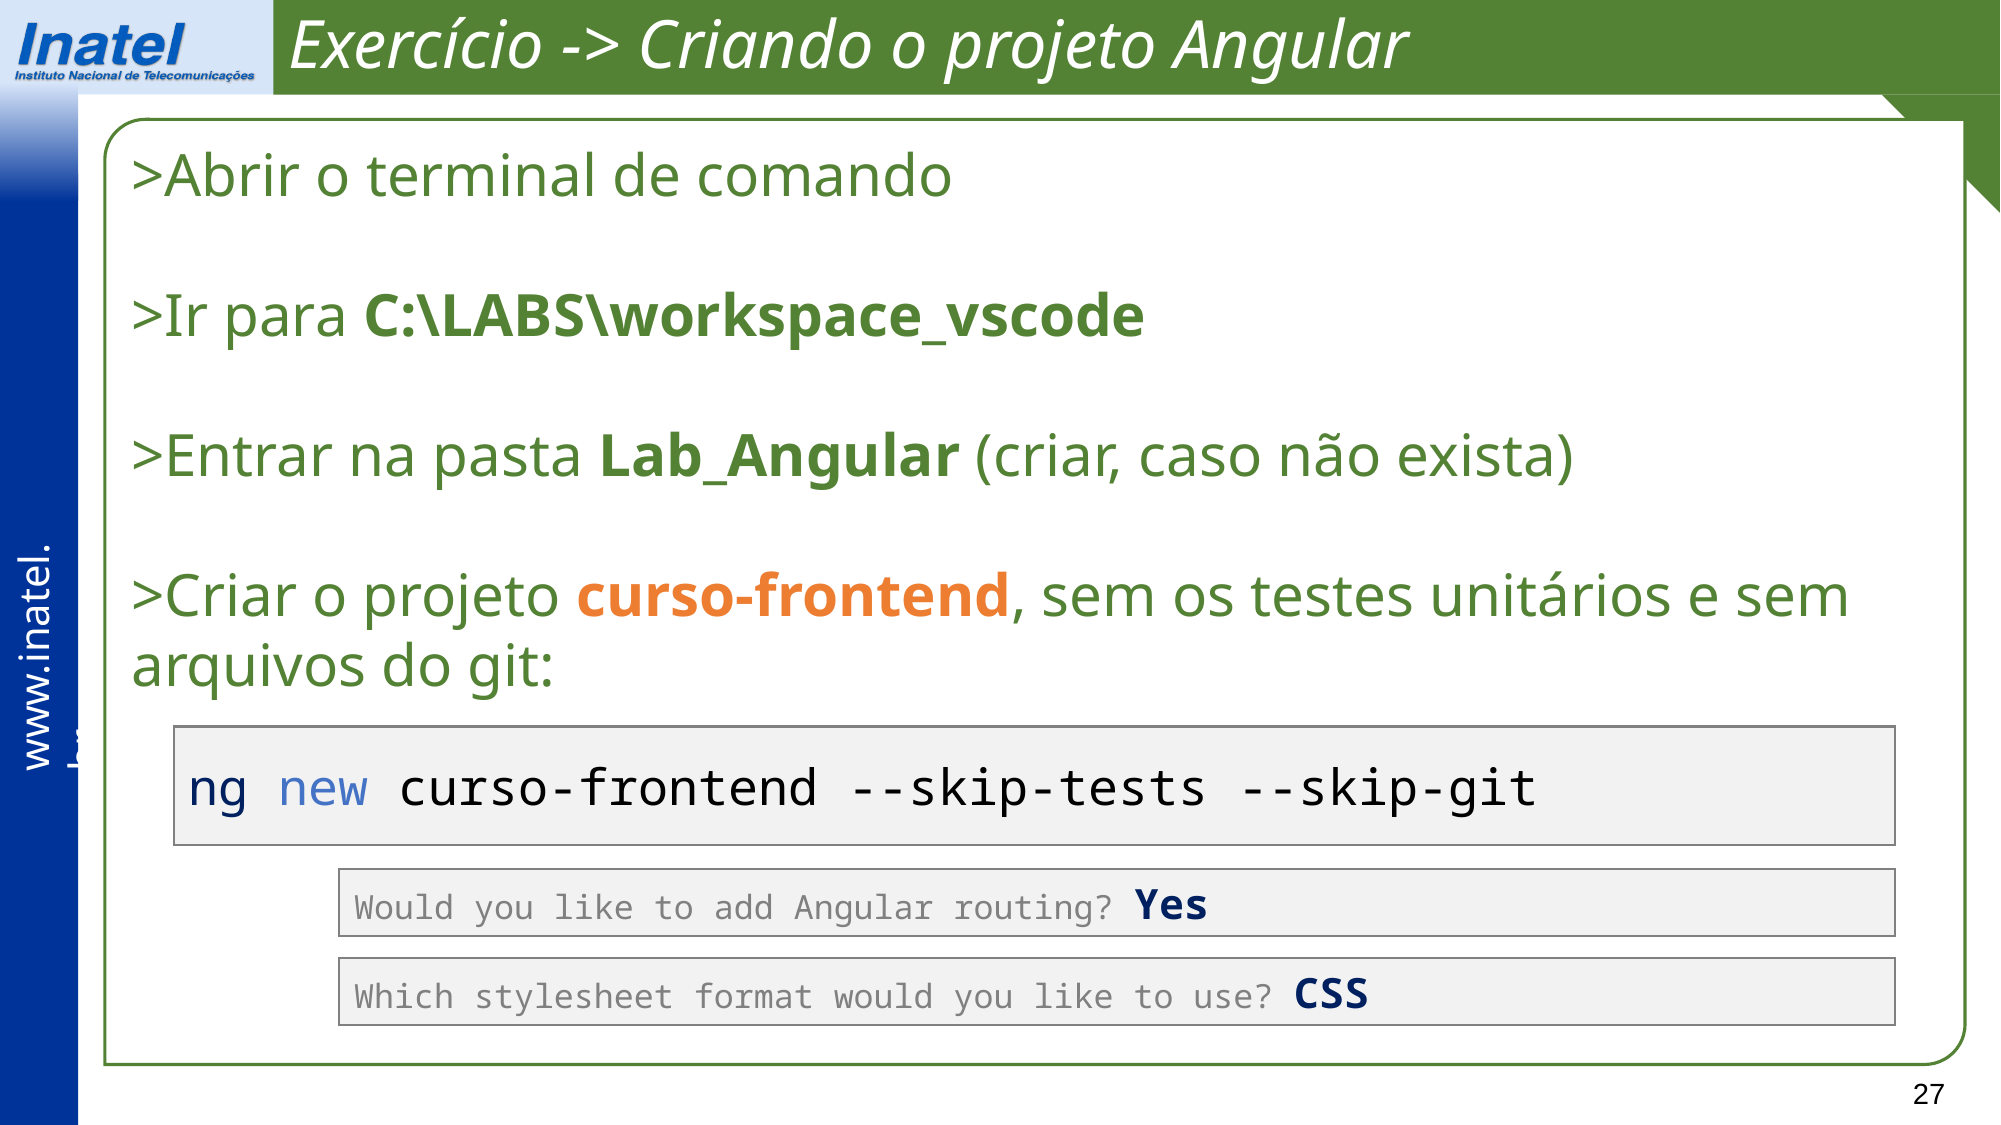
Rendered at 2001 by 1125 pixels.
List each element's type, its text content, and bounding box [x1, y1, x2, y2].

text_box [1881, 96, 2000, 215]
picture [12, 20, 258, 85]
text_box >Abrir o terminal de comando >Ir para C:\LABS\workspace_vscode >Entrar na pasta Lab_Angular (criar, caso não exista) >Criar o projeto curso-frontend, sem os testes unitários e sem arquivos do git: [103, 117, 1967, 1067]
text_box Which stylesheet format would you like to use? CSS [338, 957, 1896, 1026]
text_box Exercício -> Criando o projeto Angular [272, 0, 2000, 96]
text_box ng new curso-frontend --skip-tests --skip-git [173, 725, 1896, 846]
text_box Would you like to add Angular routing? Yes [338, 868, 1896, 937]
